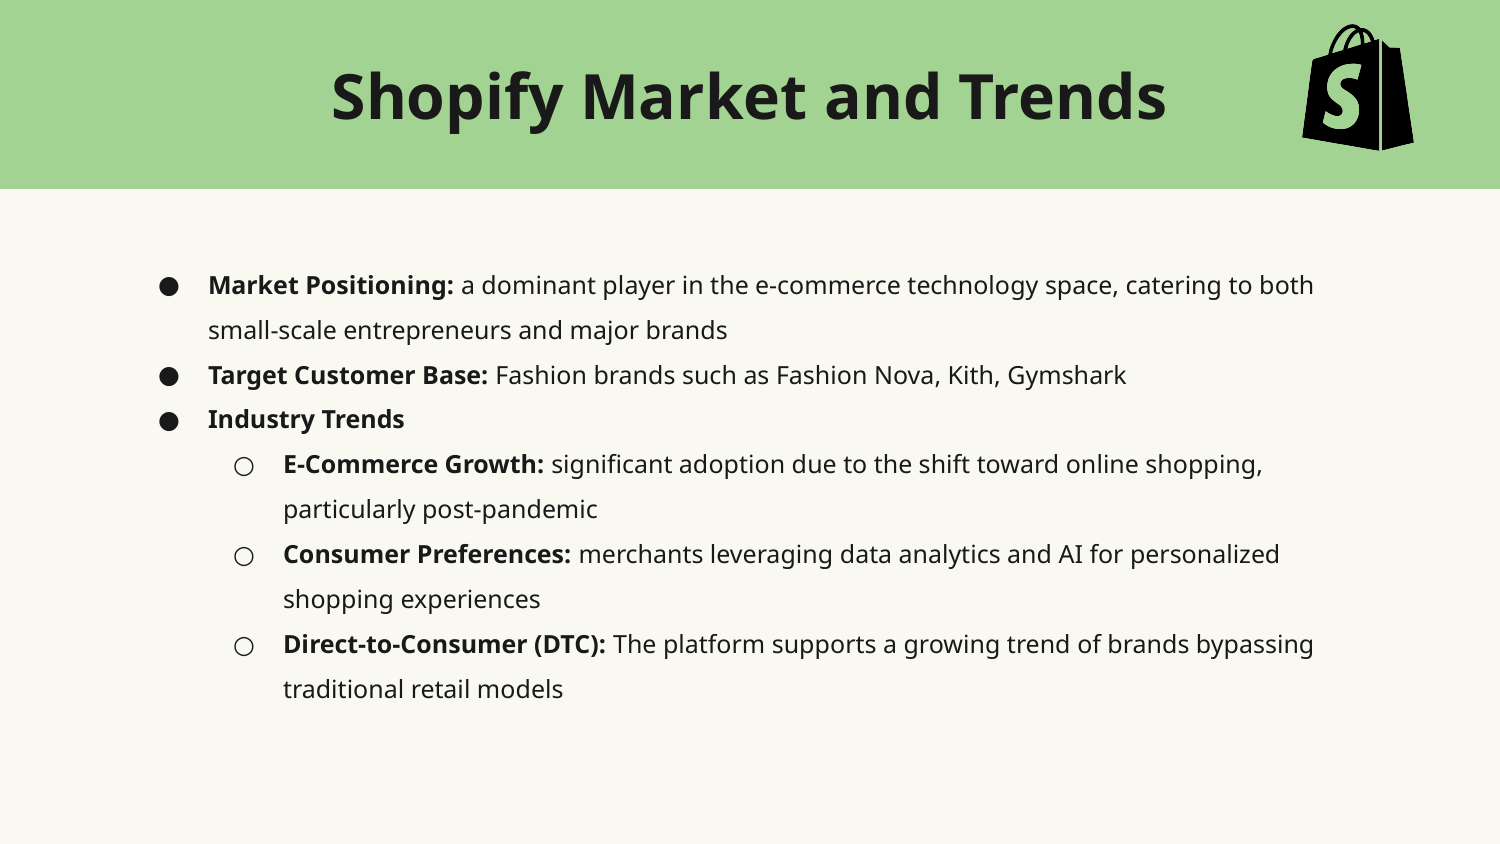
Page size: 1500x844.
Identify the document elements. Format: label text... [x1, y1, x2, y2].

list Market Positioning: a dominant player in the e-commerce technology space, catering to both small-scale entrepreneurs and major brands Target Customer Base: Fashion brands such as Fashion Nova, Kith, Gymshark Industry Trends E-Commerce Growth: significant adoption due to the shift toward online shopping, particularly post-pandemic Consumer Preferences: merchants leveraging data analytics and AI for personalized shopping experiences Direct-to-Consumer (DTC): The platform supports a growing trend of brands bypassing traditional retail models [118, 201, 1382, 756]
title Shopify Market and Trends [118, 47, 1382, 142]
picture [1302, 24, 1414, 151]
